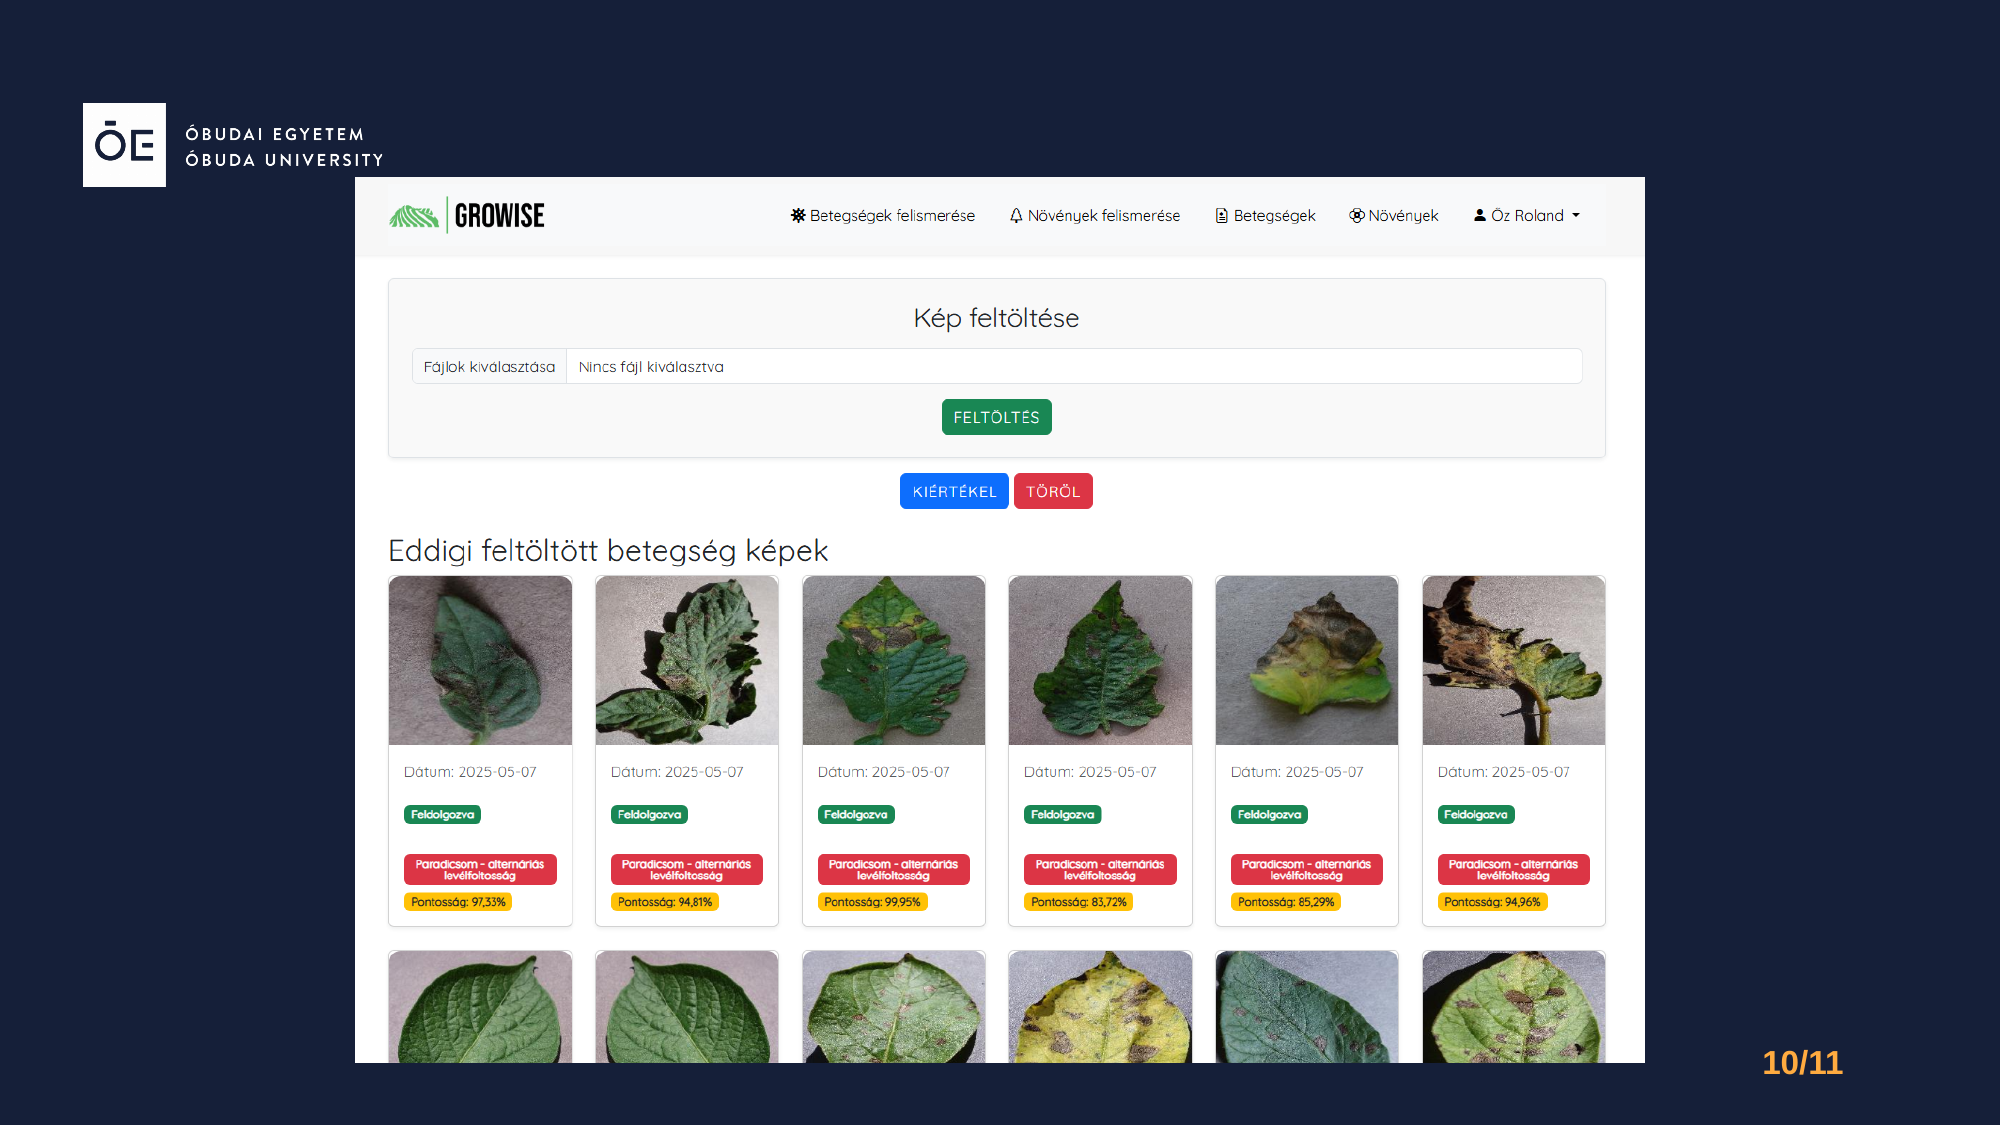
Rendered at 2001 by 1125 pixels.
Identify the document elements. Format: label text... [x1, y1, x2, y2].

picture [355, 177, 1645, 1064]
text_box 10/11 [1747, 1033, 1863, 1089]
